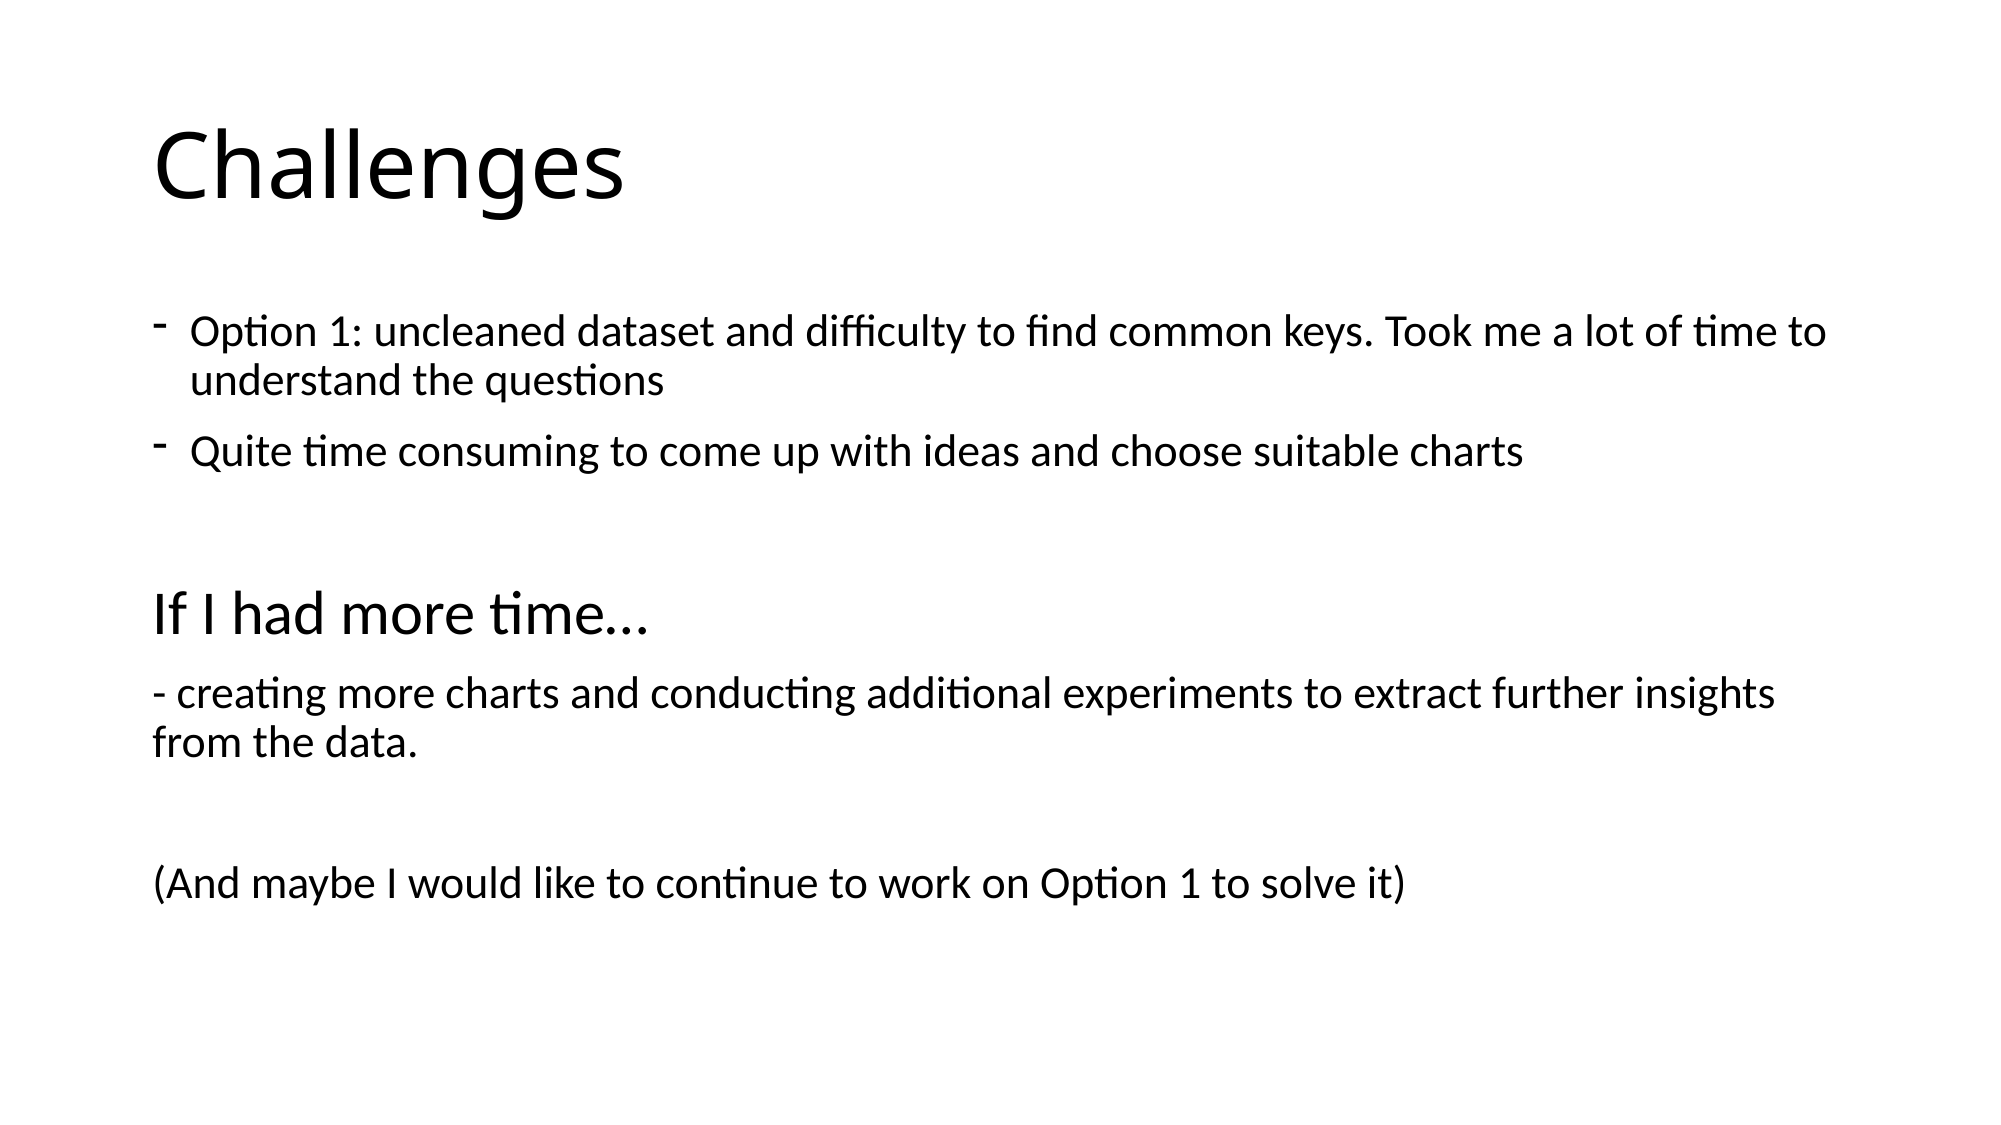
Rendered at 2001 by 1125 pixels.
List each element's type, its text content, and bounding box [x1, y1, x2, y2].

title Challenges [137, 59, 1863, 278]
list Option 1: uncleaned dataset and difficulty to find common keys. Took me a lot of time to understand the questions Quite time consuming to come up with ideas and choose suitable charts If I had more time… - creating more charts and conducting additional experiments to extract further insights from the data. (And maybe I would like to continue to work on Option 1 to solve it) [137, 299, 1863, 1014]
